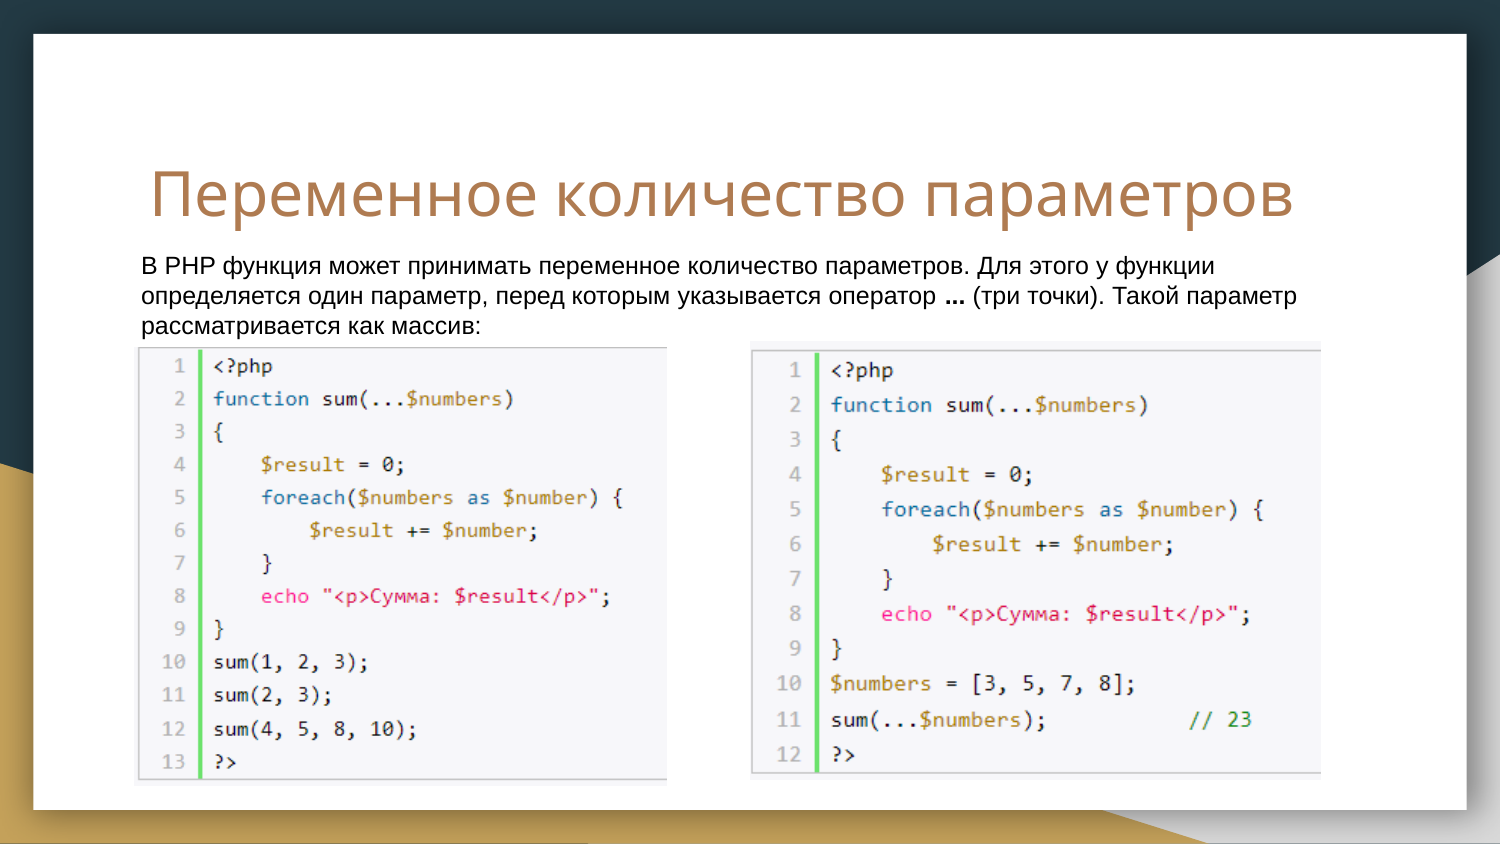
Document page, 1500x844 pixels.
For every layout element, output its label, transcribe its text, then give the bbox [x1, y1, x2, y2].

title Переменное количество параметров [134, 138, 1366, 296]
picture [134, 347, 667, 786]
picture [749, 341, 1322, 780]
text_box В PHP функция может принимать переменное количество параметров. Для этого у функции определяется один параметр, перед которым указывается оператор ... (три точки). Такой параметр рассматривается как массив: [126, 234, 1358, 355]
